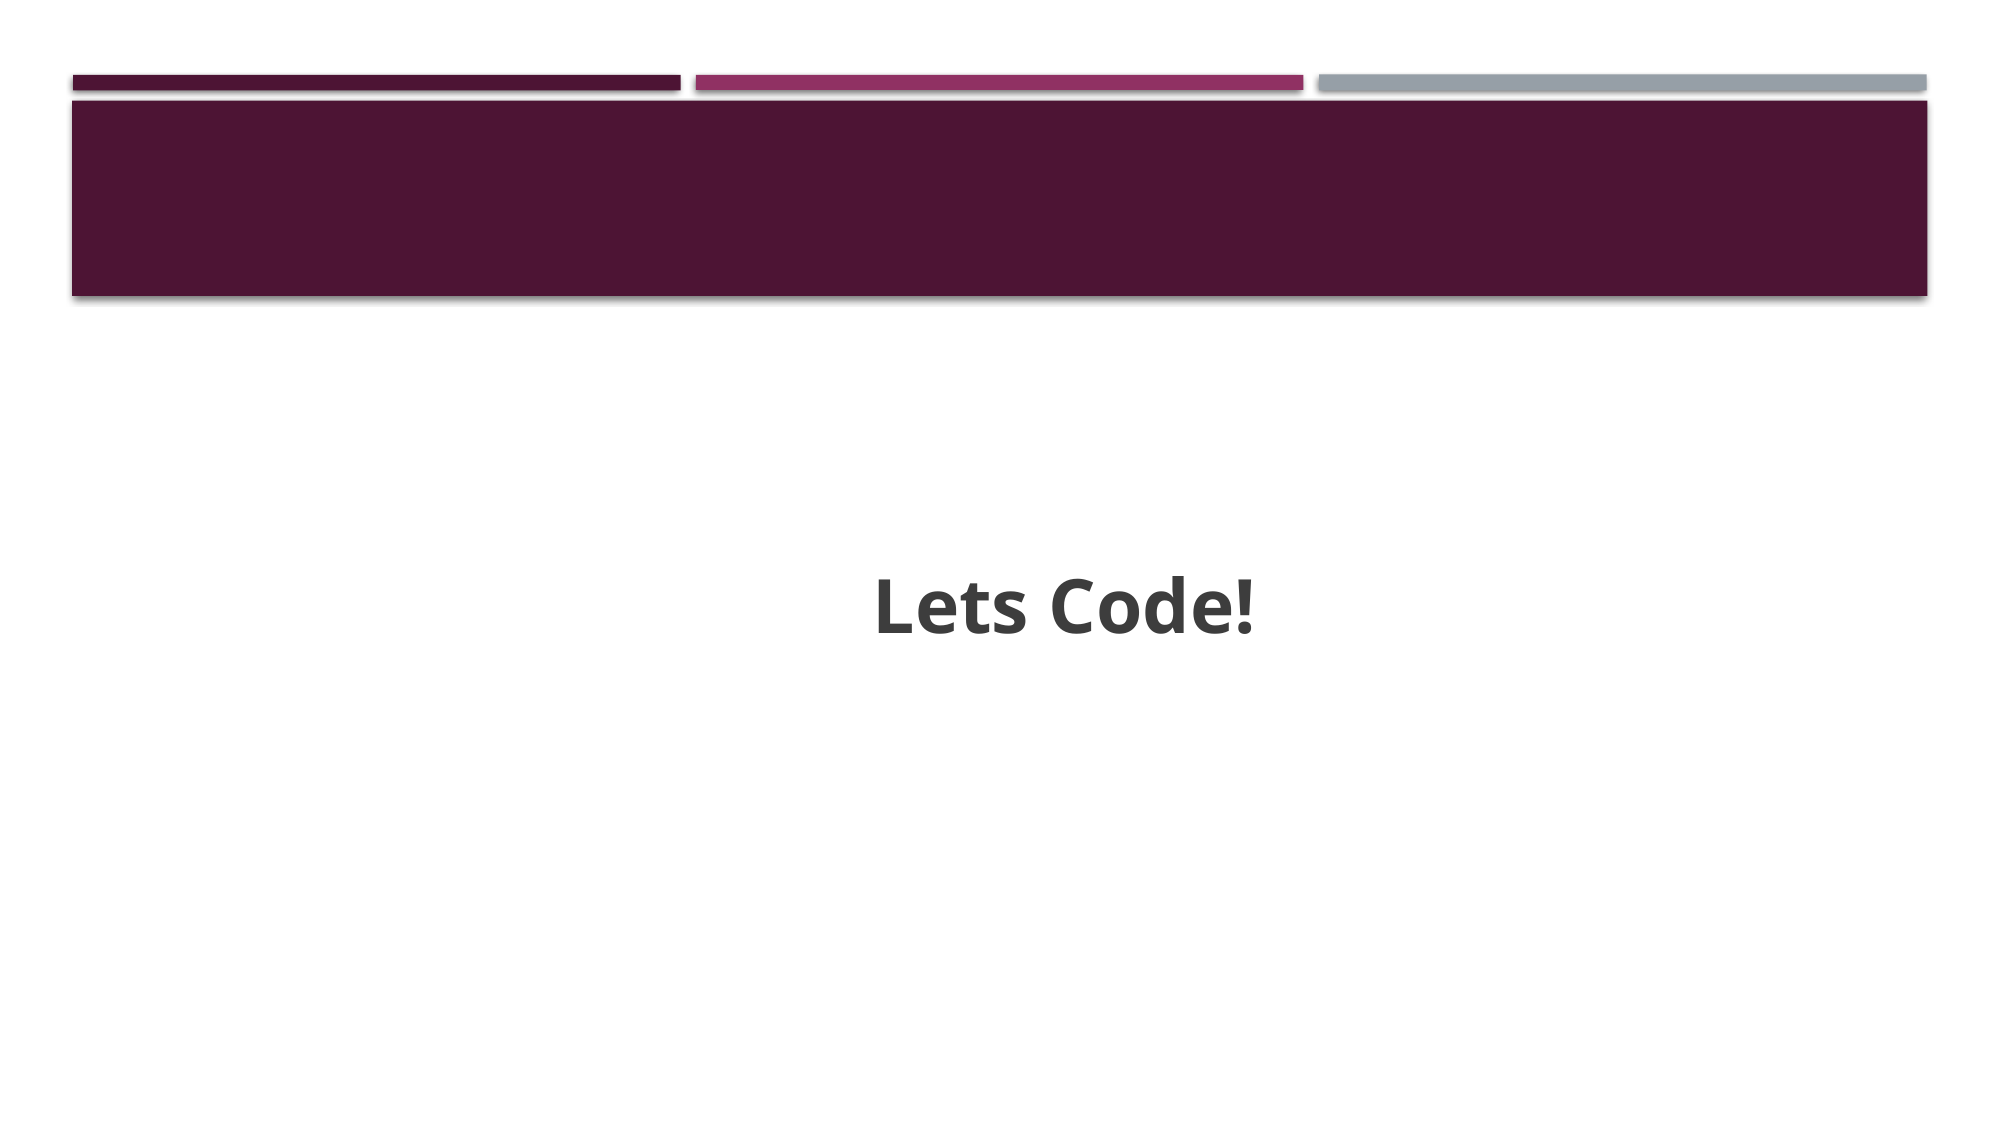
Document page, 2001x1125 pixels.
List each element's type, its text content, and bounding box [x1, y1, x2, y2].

list Lets Code! [197, 385, 1933, 695]
